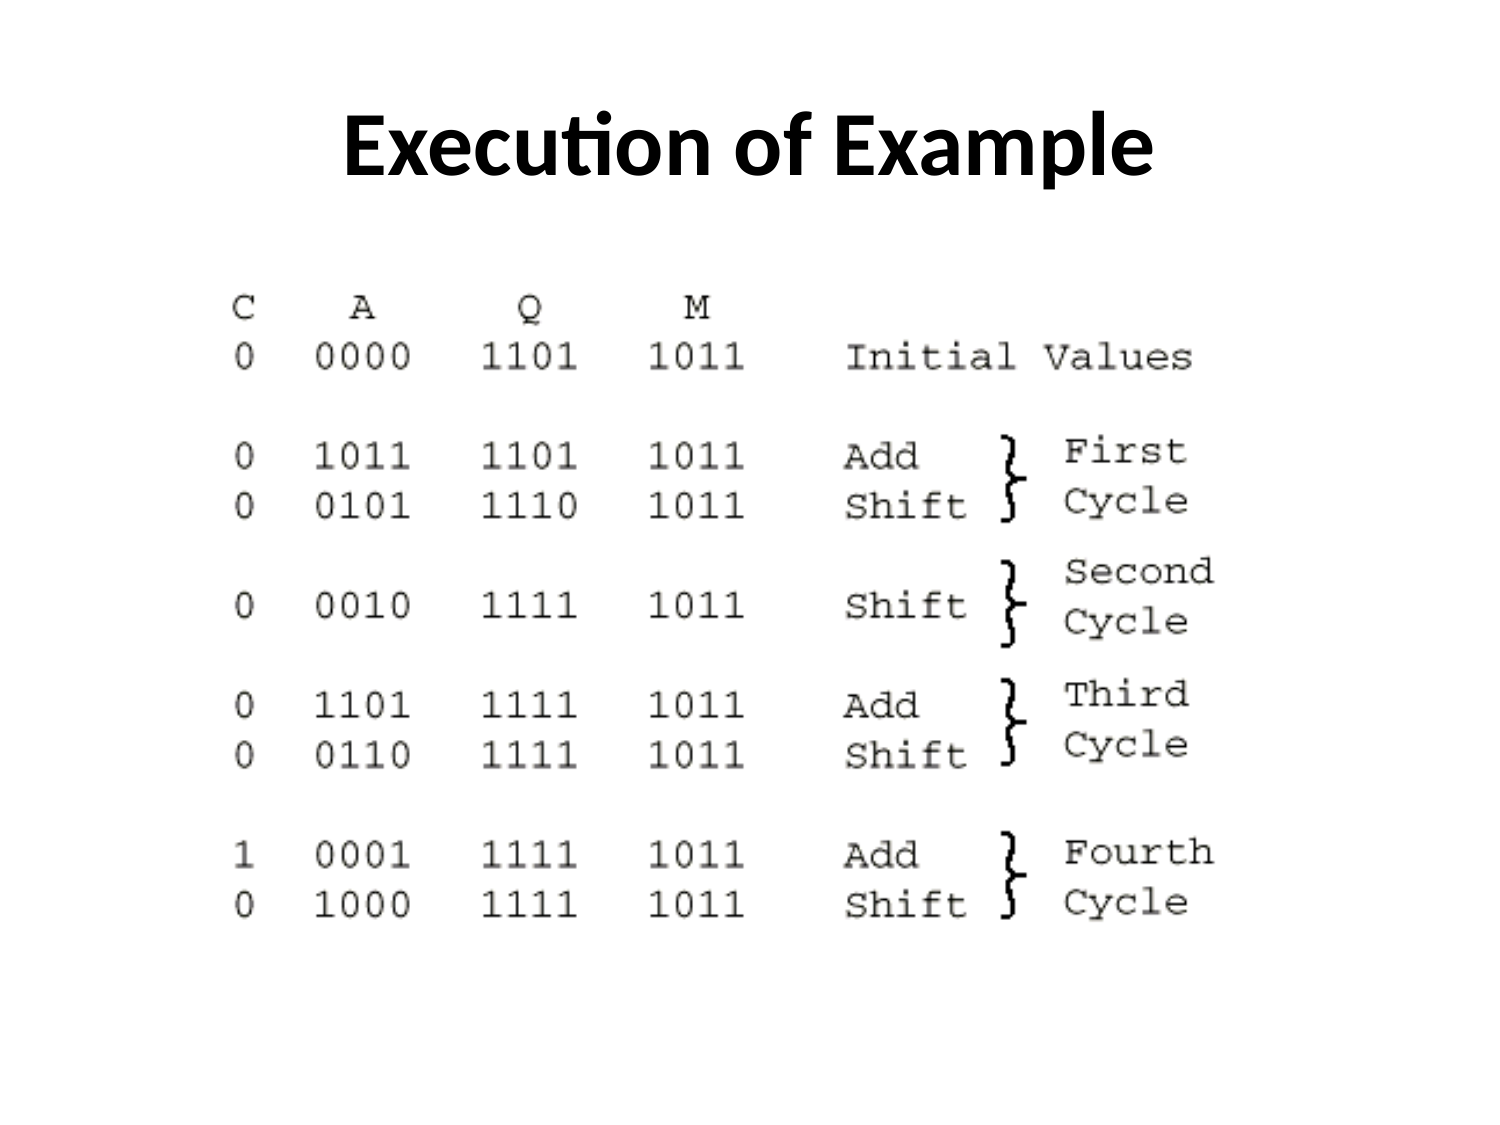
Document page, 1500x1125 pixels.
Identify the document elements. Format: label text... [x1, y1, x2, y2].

title Execution of Example [75, 45, 1425, 233]
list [149, 274, 1243, 963]
